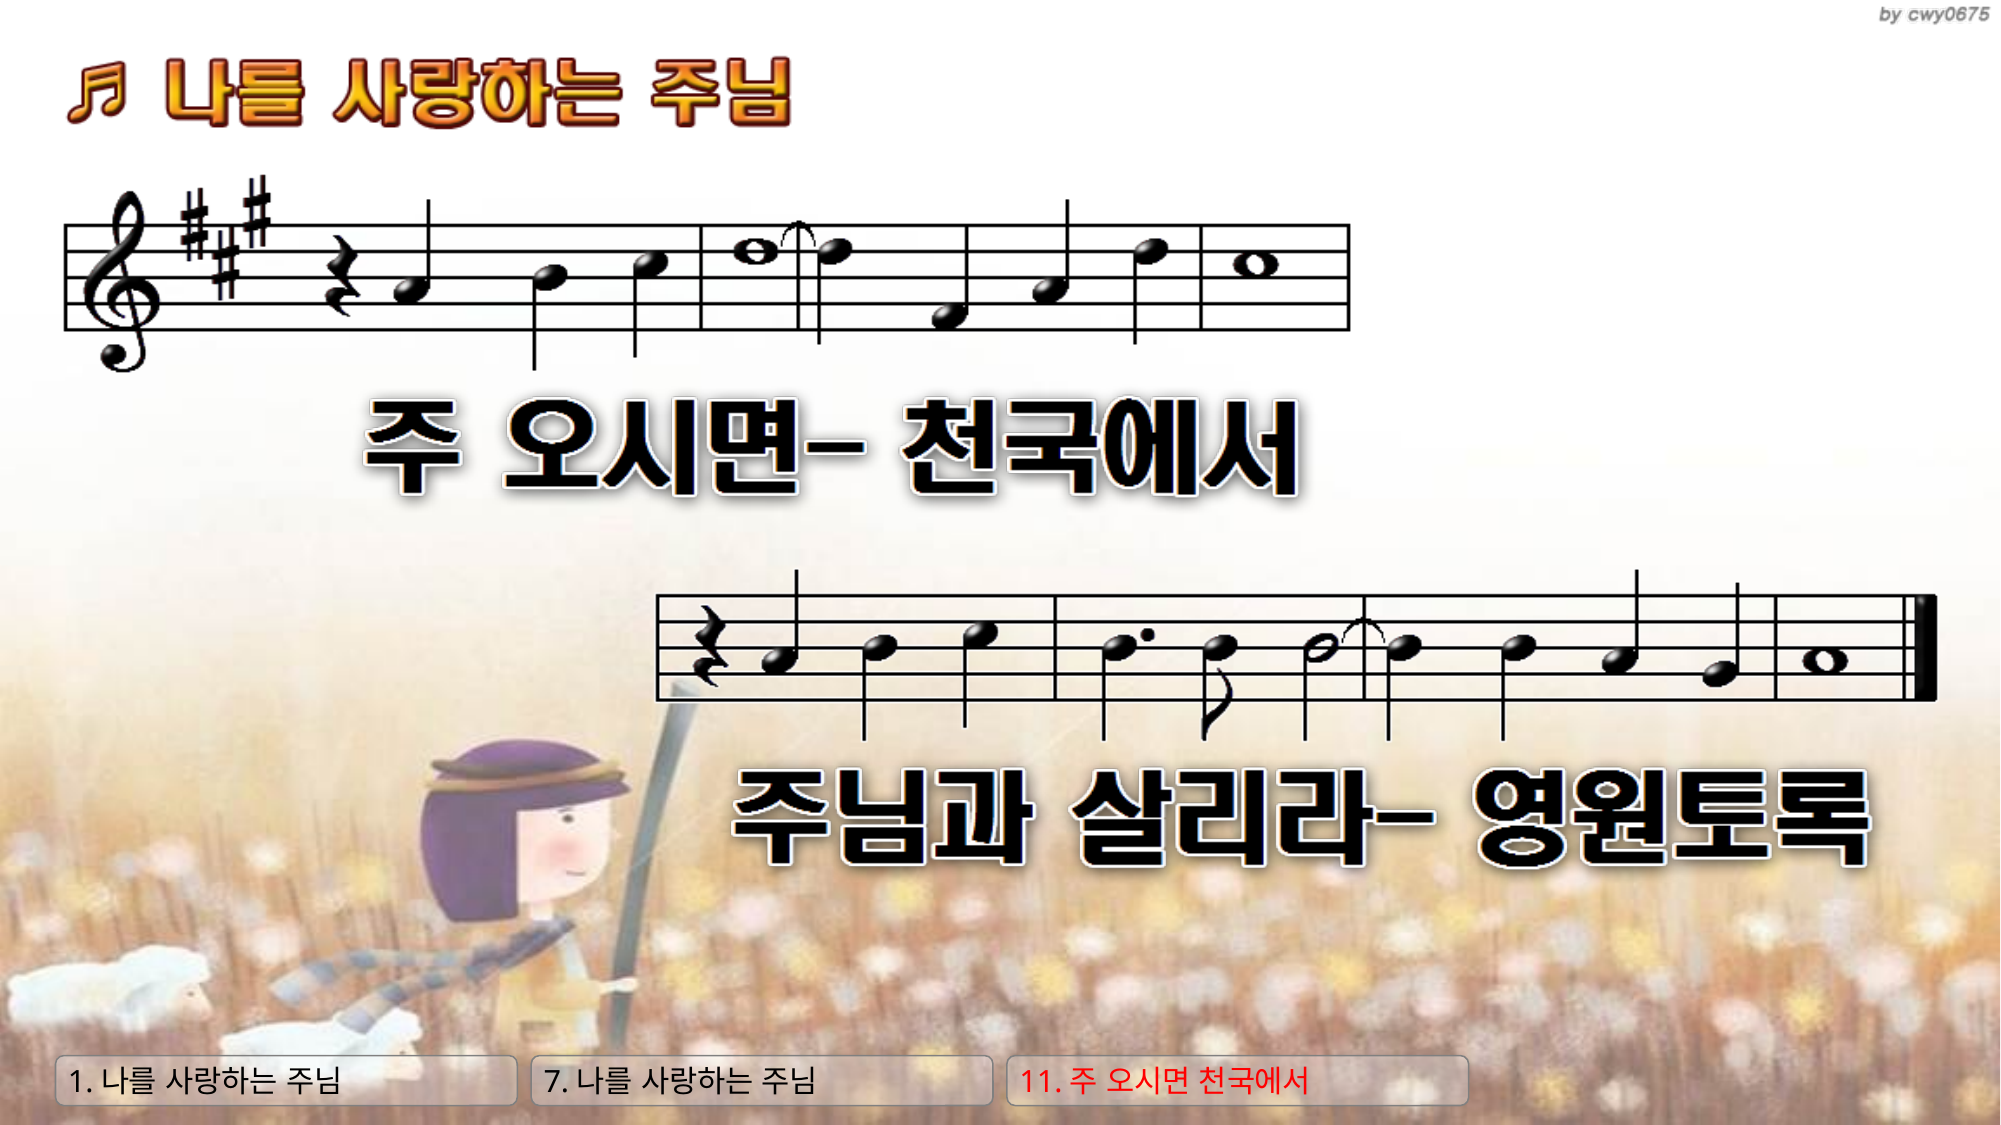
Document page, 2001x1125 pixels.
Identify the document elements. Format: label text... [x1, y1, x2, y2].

text_box 7.나를 사랑하는 주님 [531, 1065, 994, 1106]
picture [0, 0, 2001, 1125]
text_box 11.주 오시면 천국에서 [1006, 1065, 1469, 1106]
text_box 1.나를 사랑하는 주님 [55, 1065, 518, 1106]
